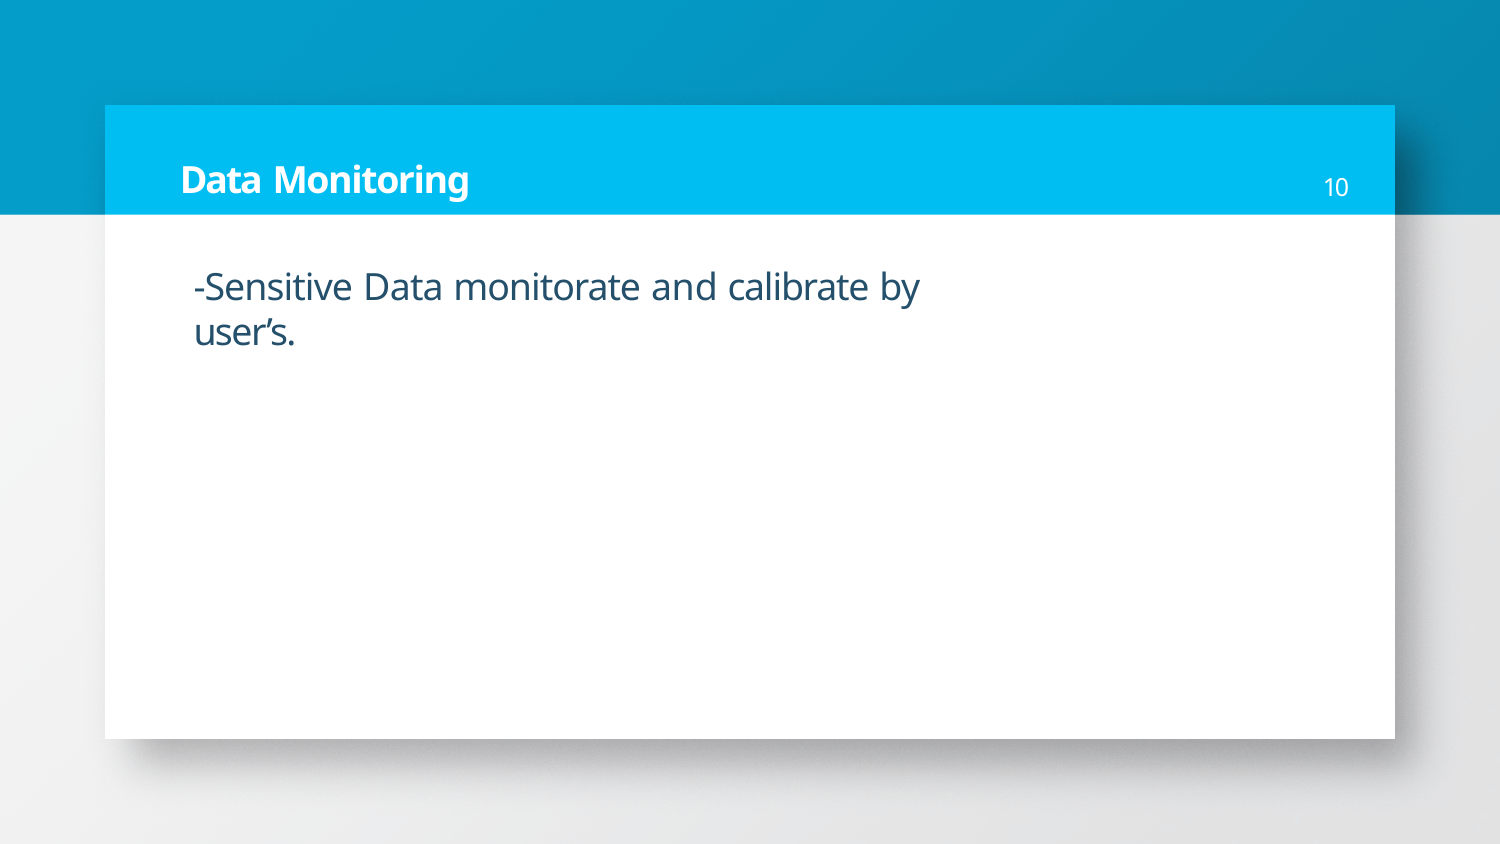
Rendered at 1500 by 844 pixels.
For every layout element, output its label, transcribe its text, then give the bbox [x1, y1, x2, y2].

text_box -Sensitive Data monitorate and calibrate by user’s. [191, 260, 988, 353]
text_box Data Monitoring [177, 153, 495, 201]
picture [0, 215, 1500, 844]
text_box 10 [1320, 169, 1353, 202]
